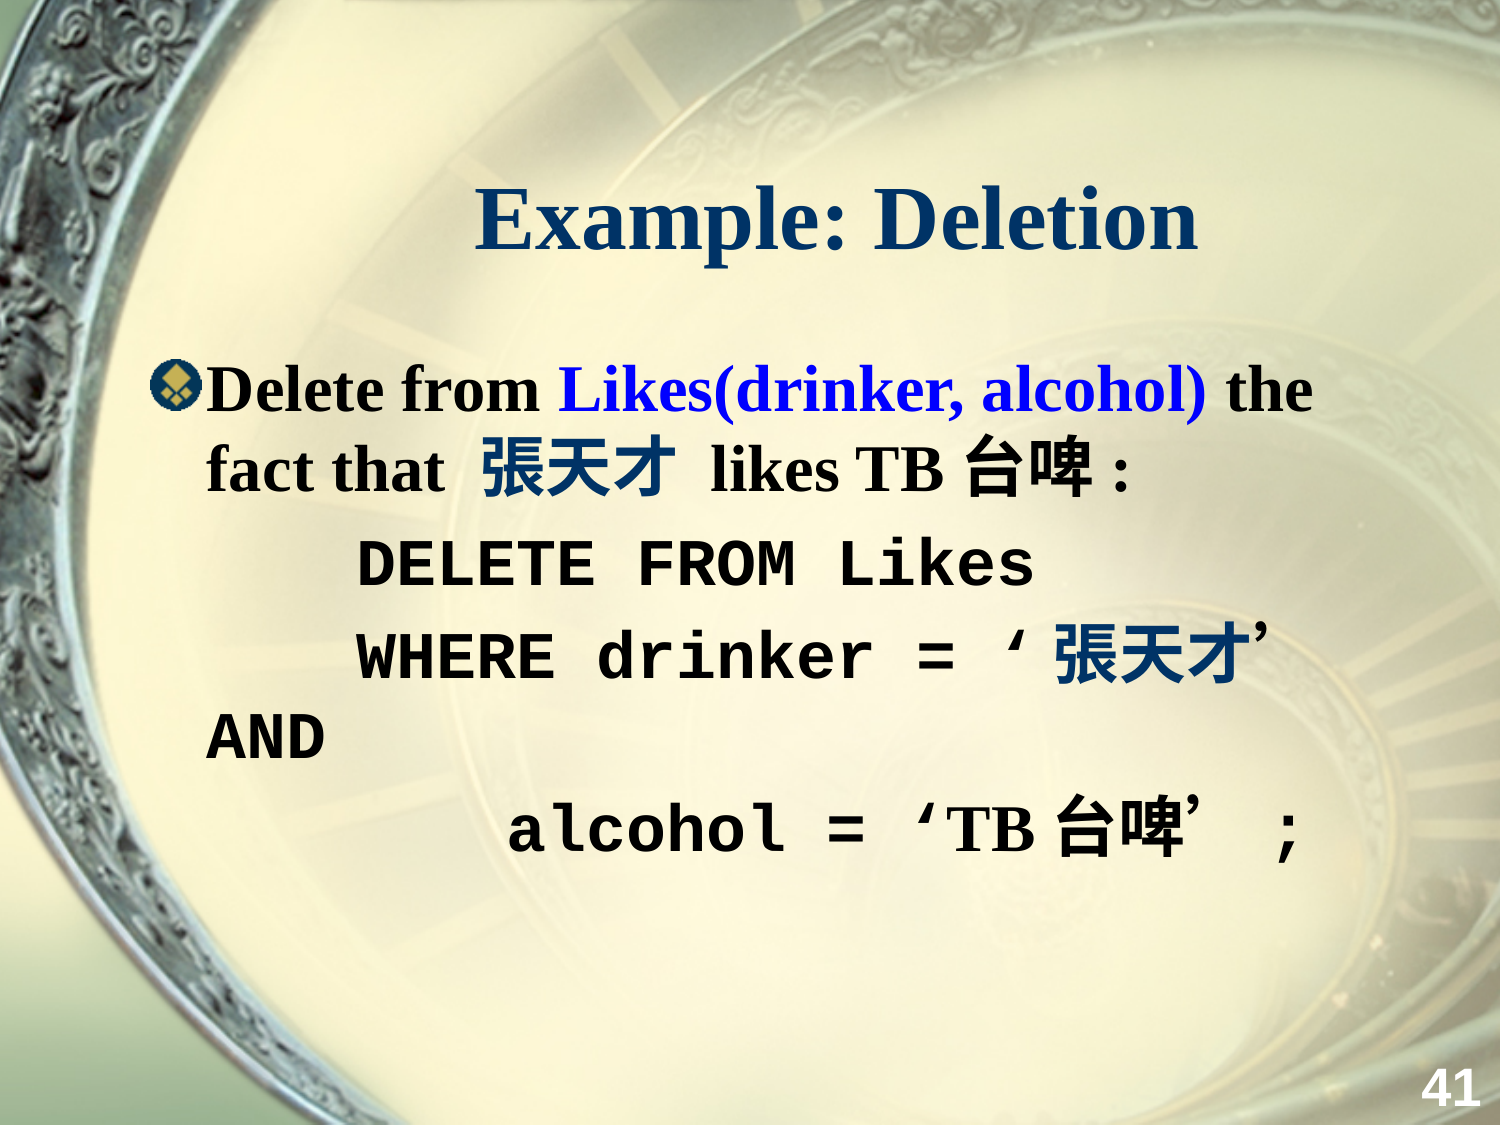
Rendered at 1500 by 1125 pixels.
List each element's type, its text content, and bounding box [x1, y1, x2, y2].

title Example: Deletion [237, 162, 1438, 300]
slide_number 41 [1403, 1044, 1500, 1125]
list Delete from Likes(drinker, alcohol) the fact that 張天才 likes TB台啤: DELETE FROM Likes WHERE drinker = ‘張天才’ AND alcohol = ‘TB台啤’; [135, 337, 1438, 1025]
picture [0, 0, 1500, 1125]
